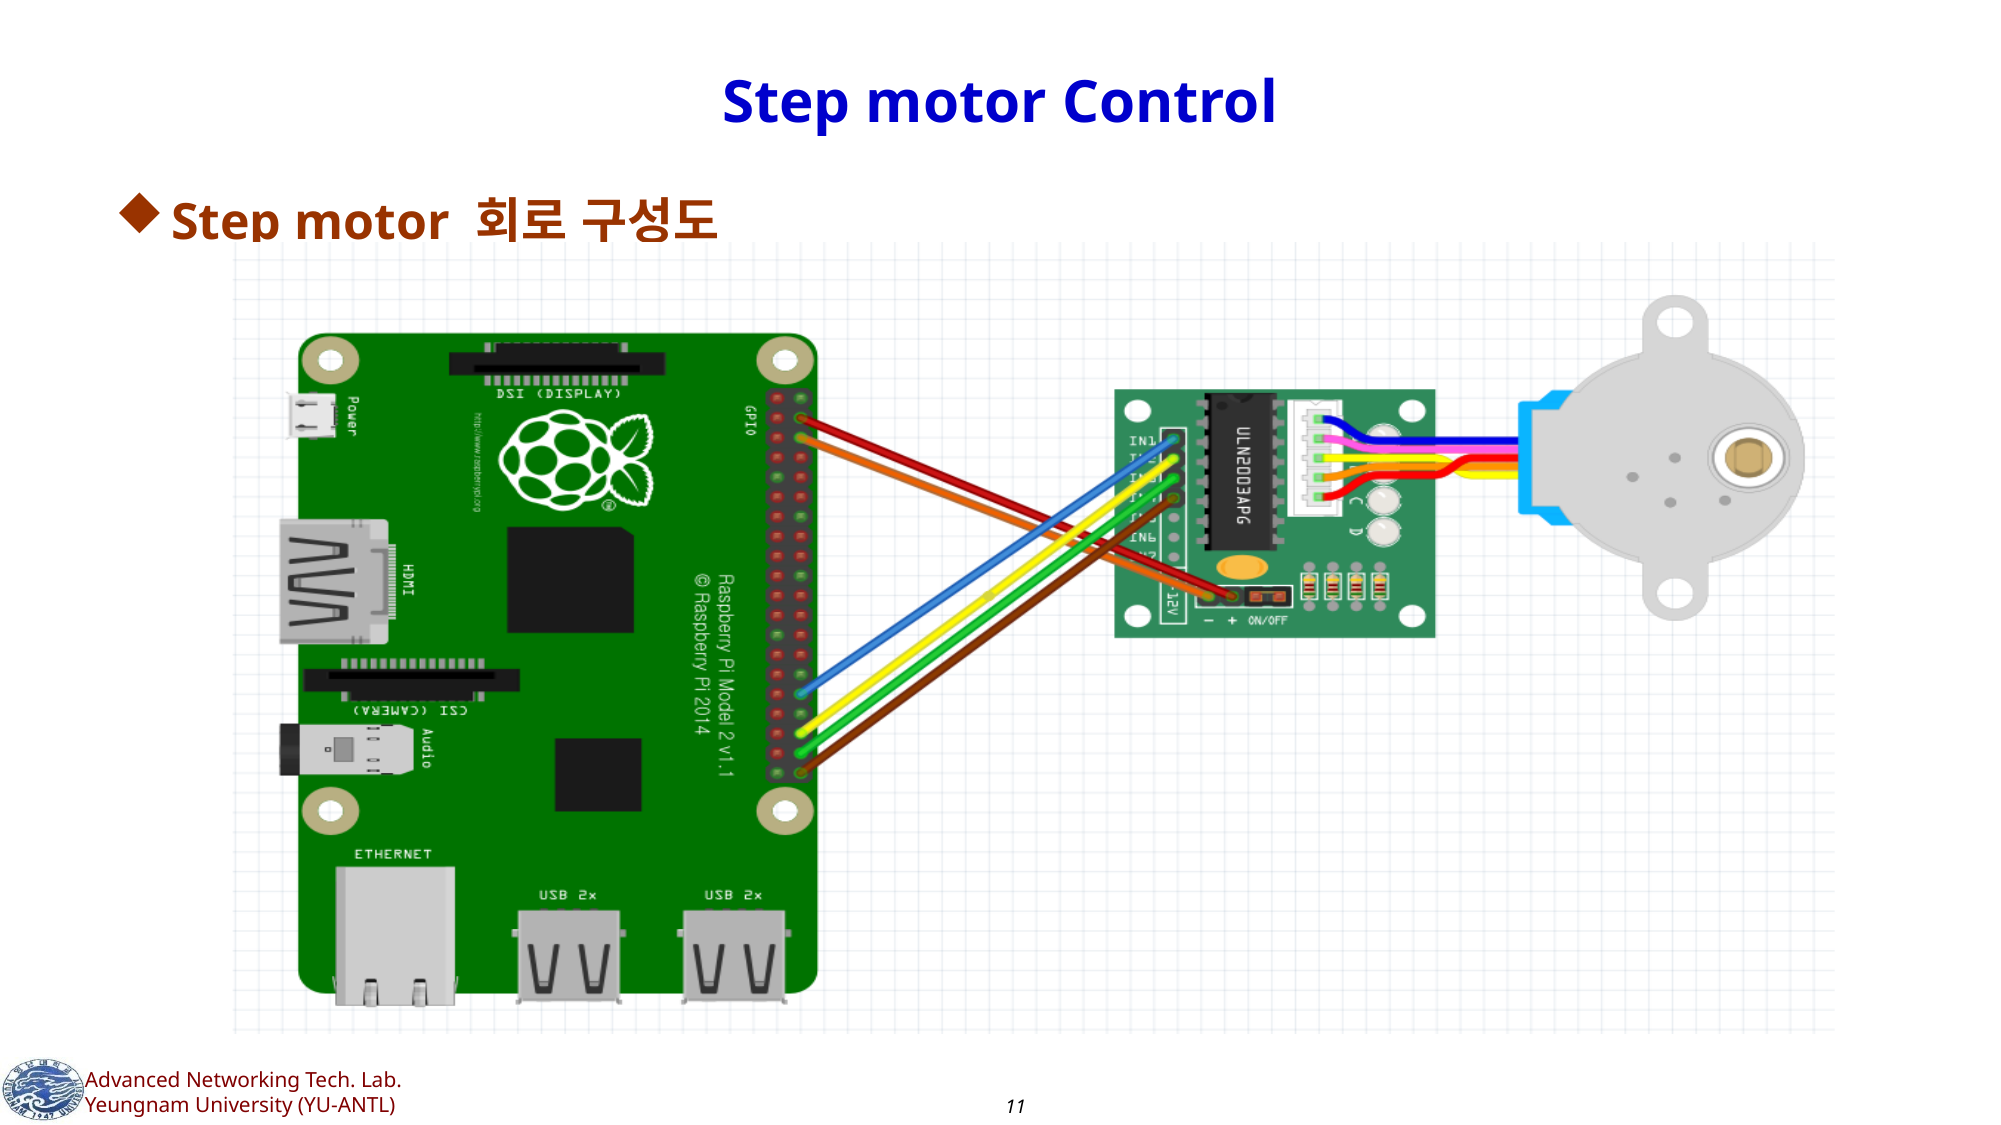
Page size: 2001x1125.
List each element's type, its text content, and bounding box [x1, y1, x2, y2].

title Step motor Control [99, 44, 1901, 154]
list Step motor 회로 구성도 [99, 181, 1901, 1006]
picture [0, 1057, 88, 1124]
picture [232, 241, 1835, 1034]
